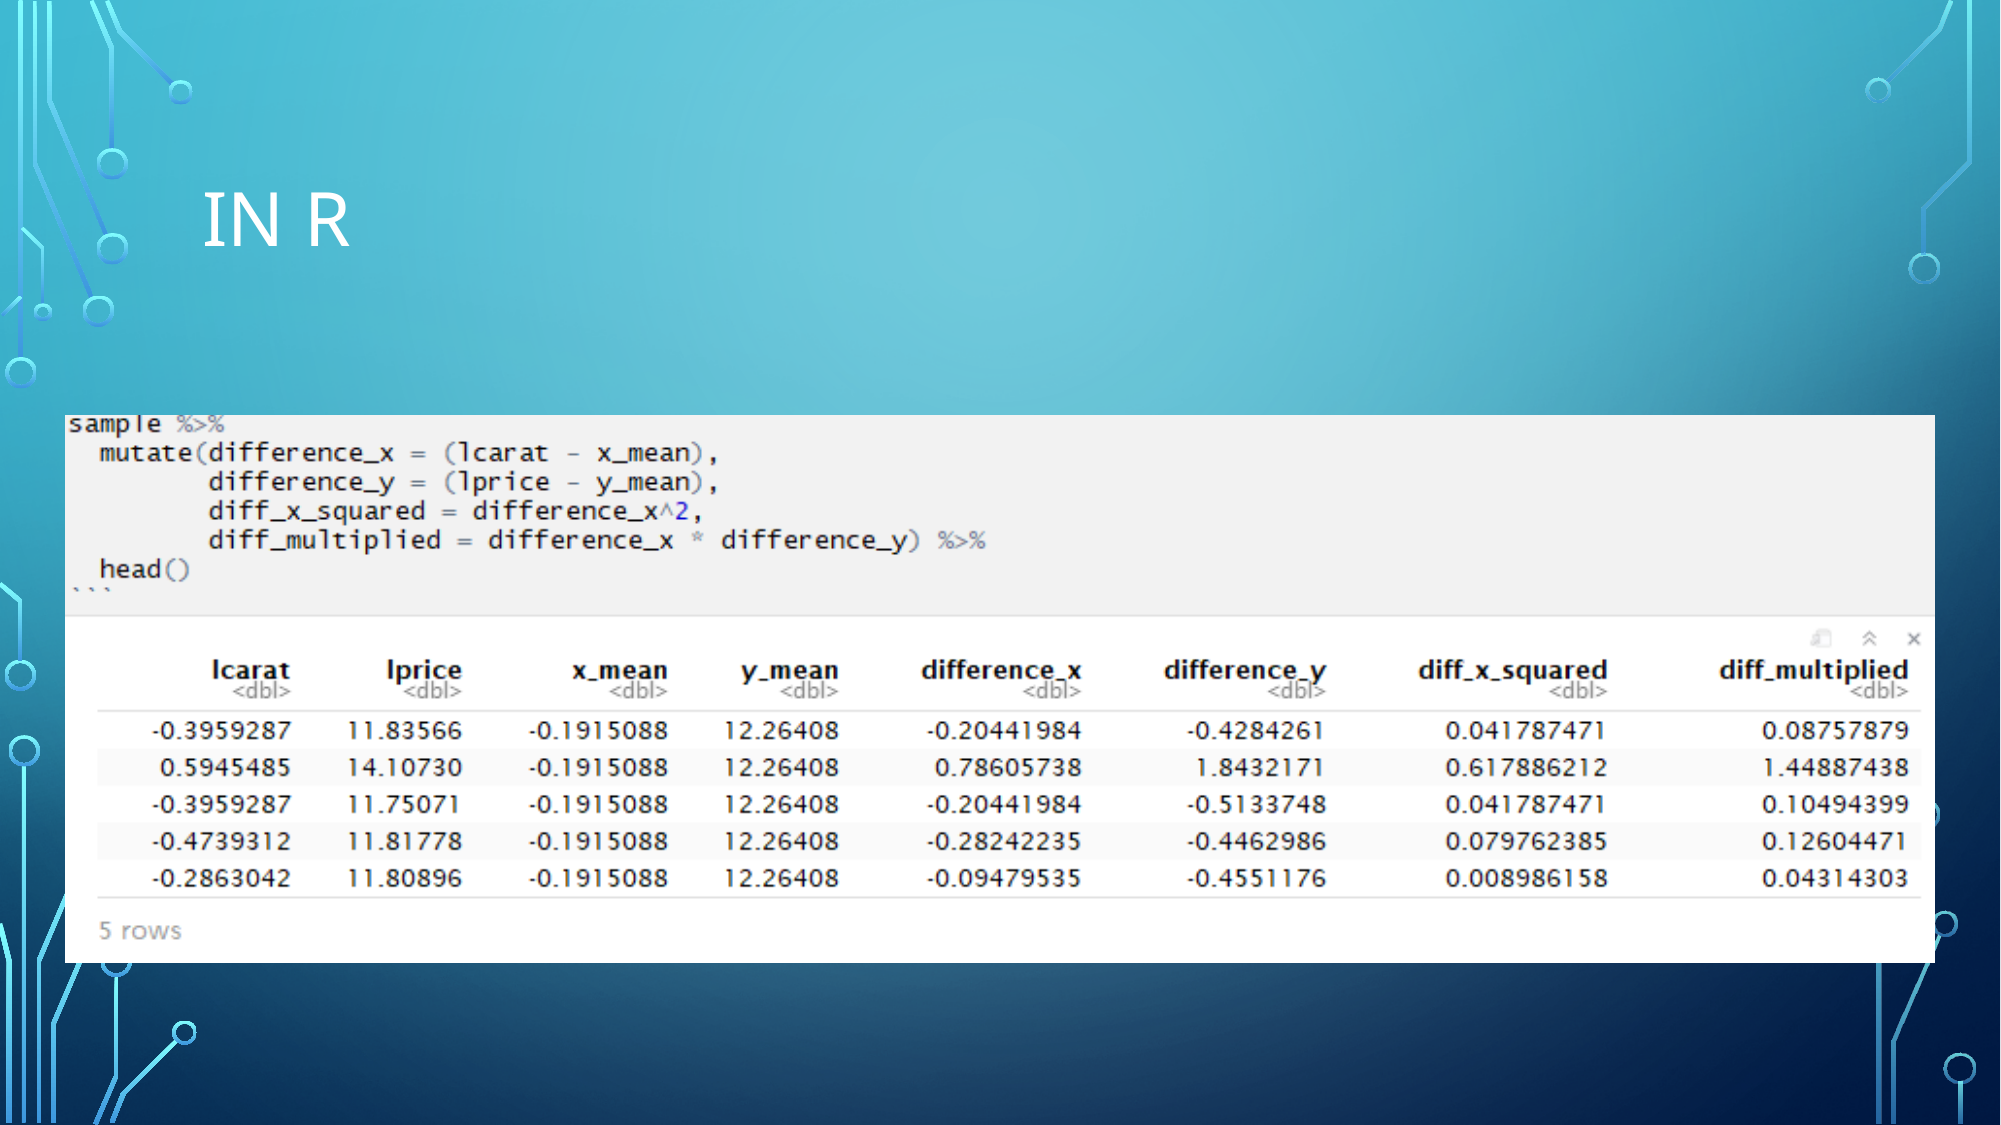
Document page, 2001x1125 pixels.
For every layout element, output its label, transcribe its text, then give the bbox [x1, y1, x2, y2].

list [65, 414, 1935, 963]
title In R [187, 101, 1813, 344]
